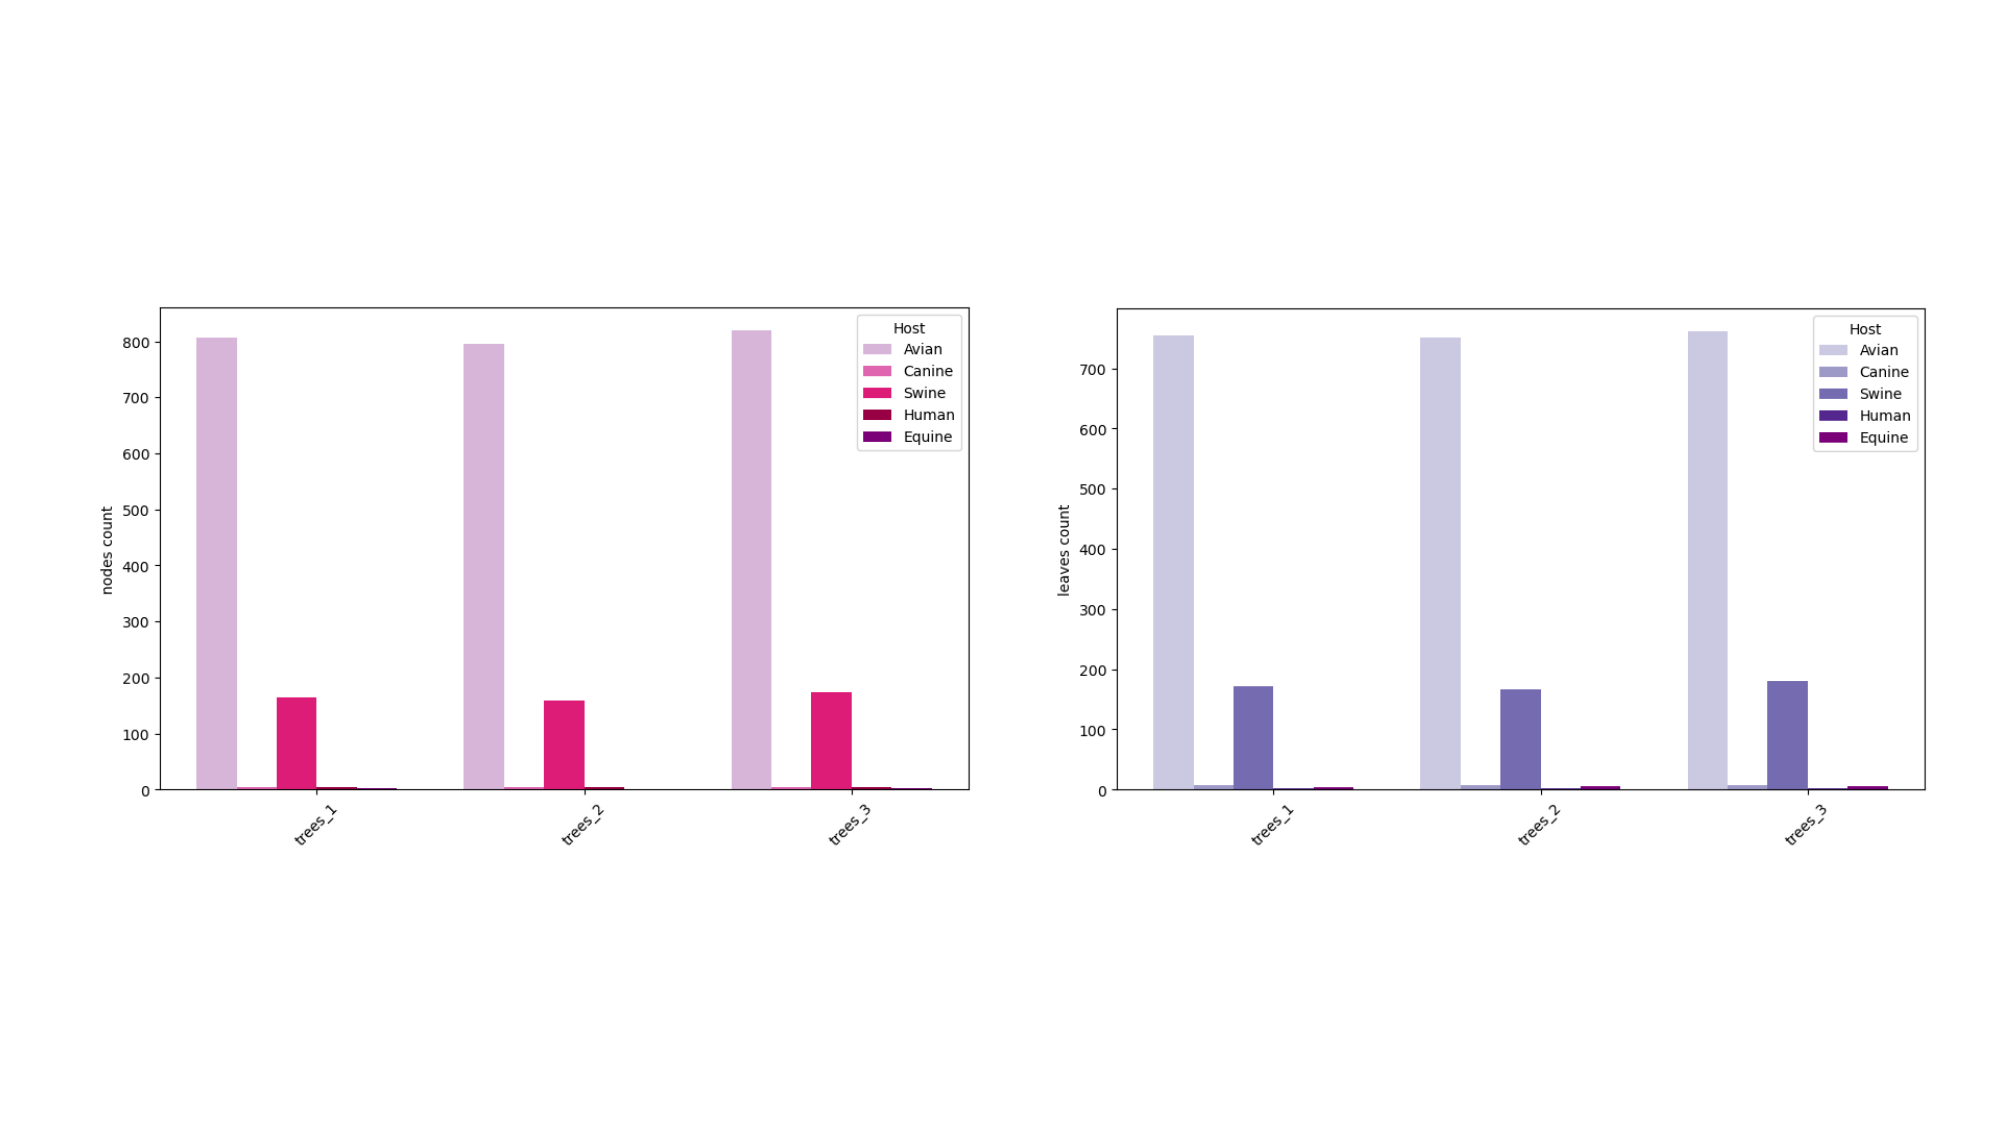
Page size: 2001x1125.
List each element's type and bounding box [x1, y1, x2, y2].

picture [91, 298, 978, 858]
picture [1048, 298, 1935, 859]
